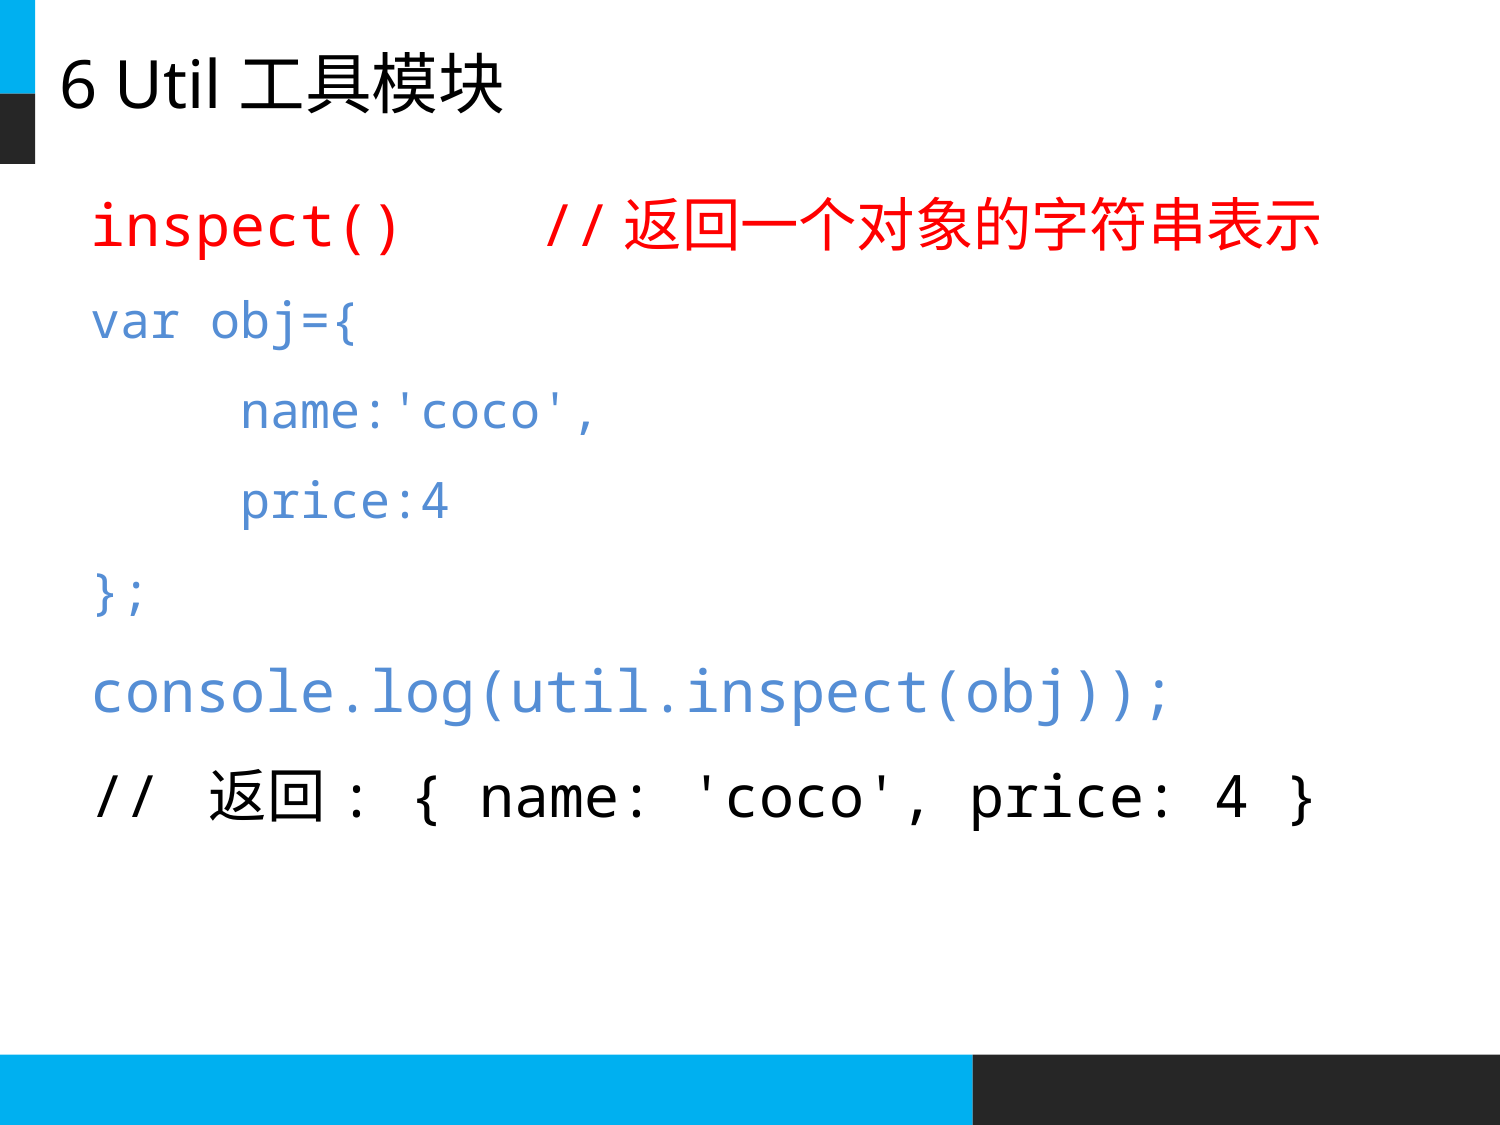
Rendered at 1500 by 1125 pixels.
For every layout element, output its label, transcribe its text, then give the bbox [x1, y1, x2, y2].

title 6 Util工具模块 [44, 0, 1454, 164]
list inspect() //返回一个对象的字符串表示 var obj={ name:'coco', price:4 }; console.log(util.inspect(obj)); // 返回: { name: 'coco', price: 4 } [75, 145, 1425, 1028]
